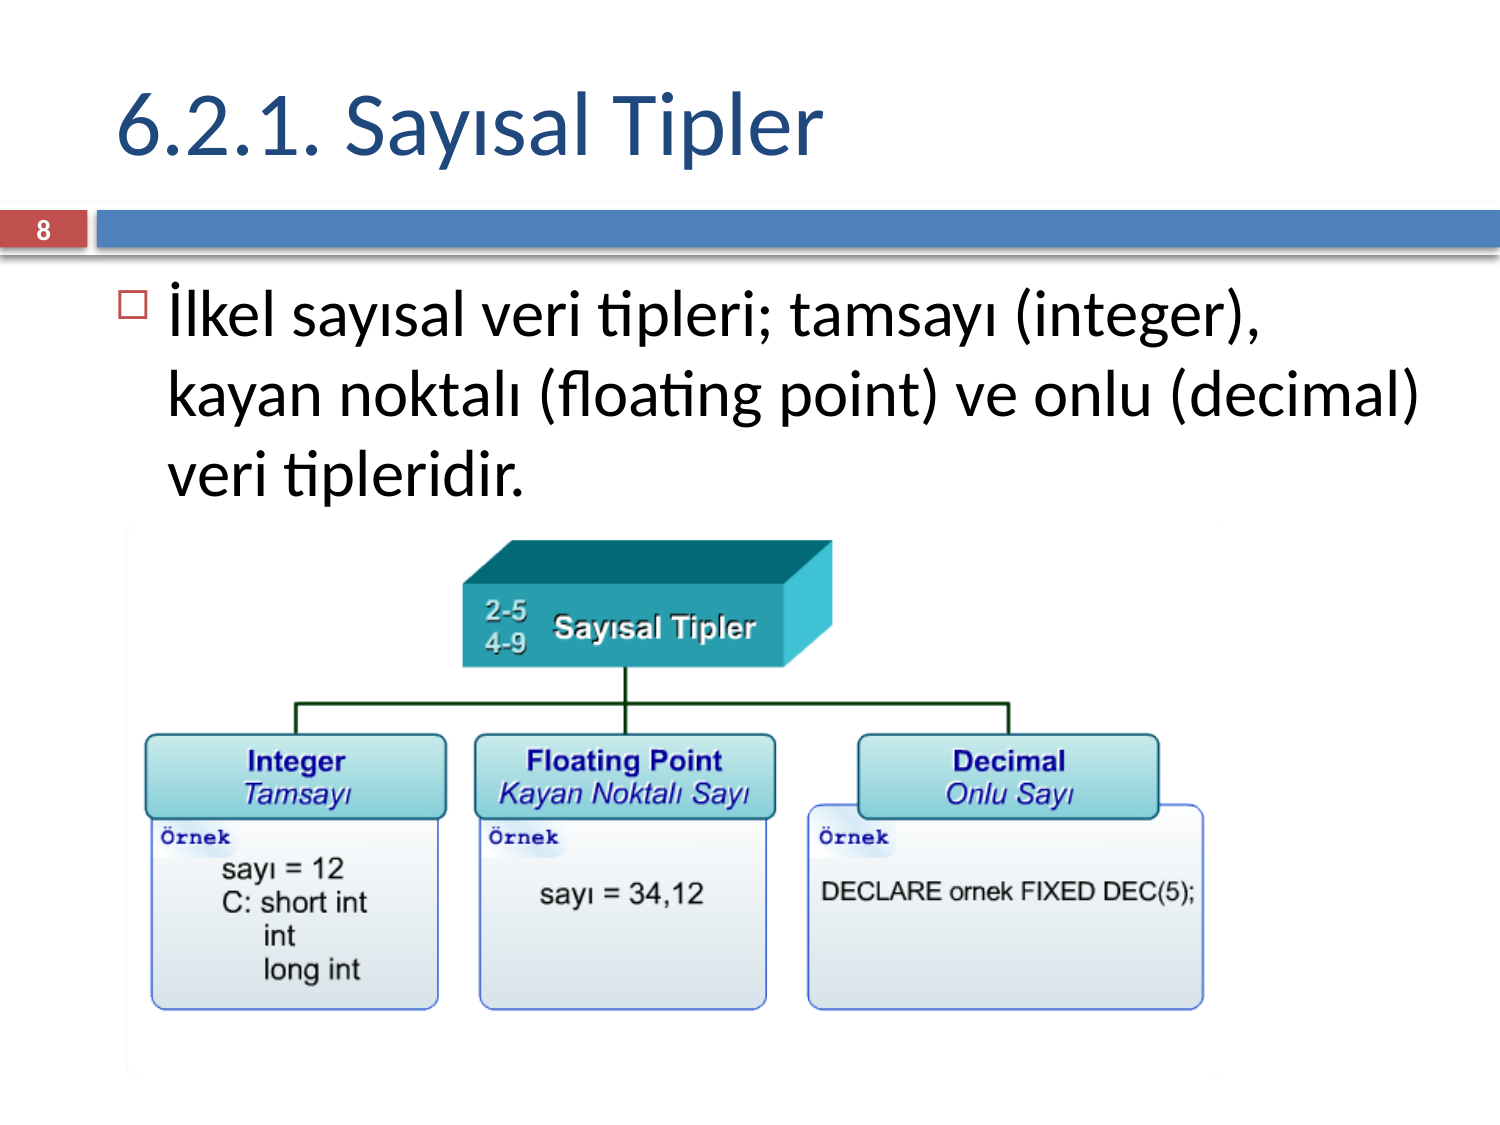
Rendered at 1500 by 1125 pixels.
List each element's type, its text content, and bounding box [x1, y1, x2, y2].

title 6.2.1. Sayısal Tipler [99, 36, 1439, 202]
picture [124, 523, 1220, 1079]
list İlkel sayısal veri tipleri; tamsayı (integer), kayan noktalı (floating point) ve onlu (decimal) veri tipleridir. [100, 262, 1438, 1000]
slide_number 8 [0, 208, 88, 249]
